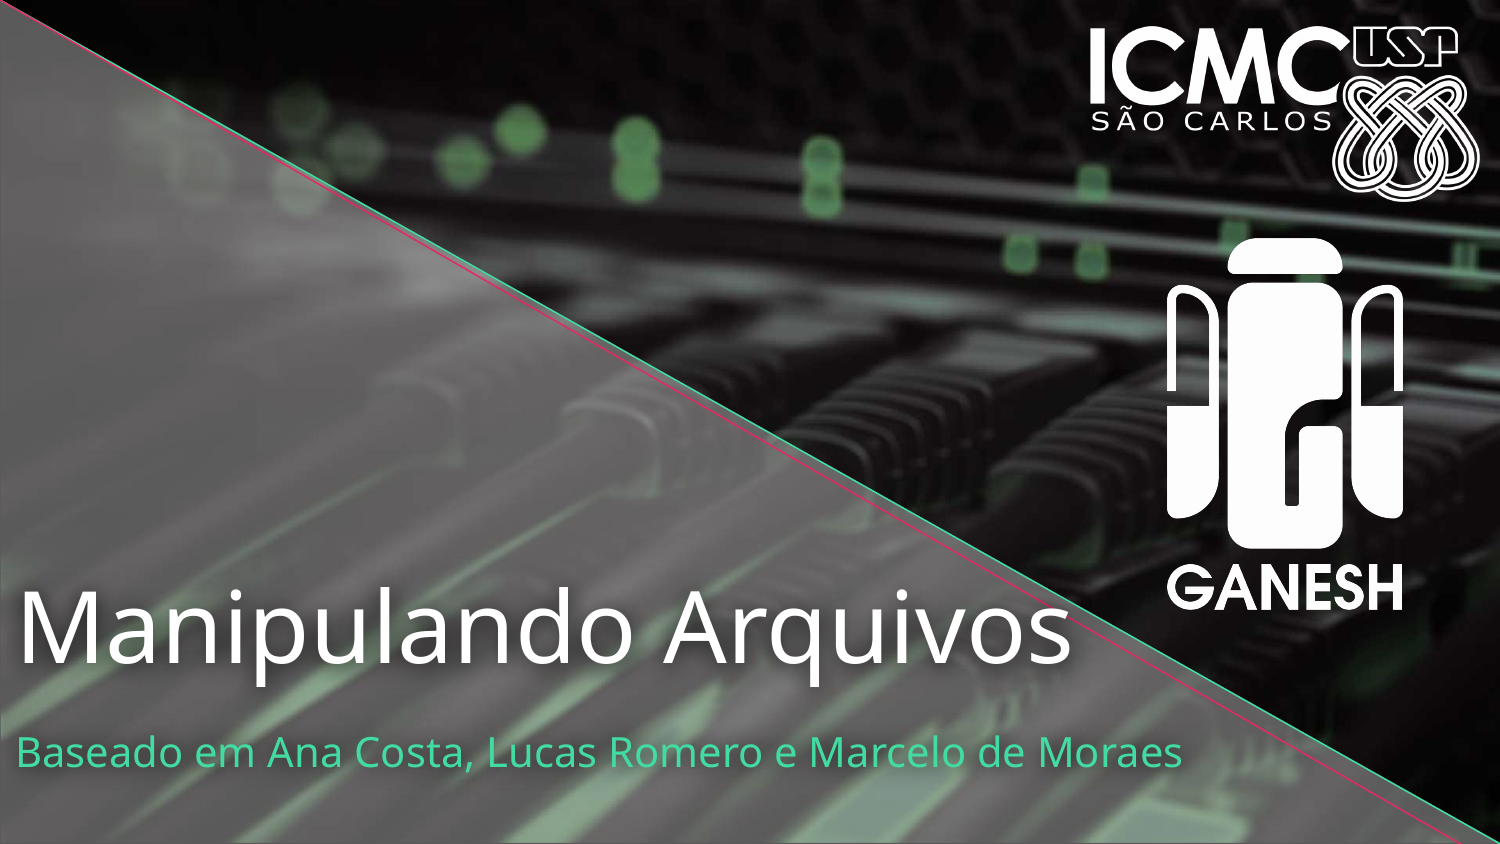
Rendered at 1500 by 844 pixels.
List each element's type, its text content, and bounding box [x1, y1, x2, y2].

text_box Baseado em Ana Costa, Lucas Romero e Marcelo de Moraes [0, 703, 1225, 800]
text_box Manipulando Arquivos [0, 548, 1110, 704]
picture [4, 0, 1500, 842]
